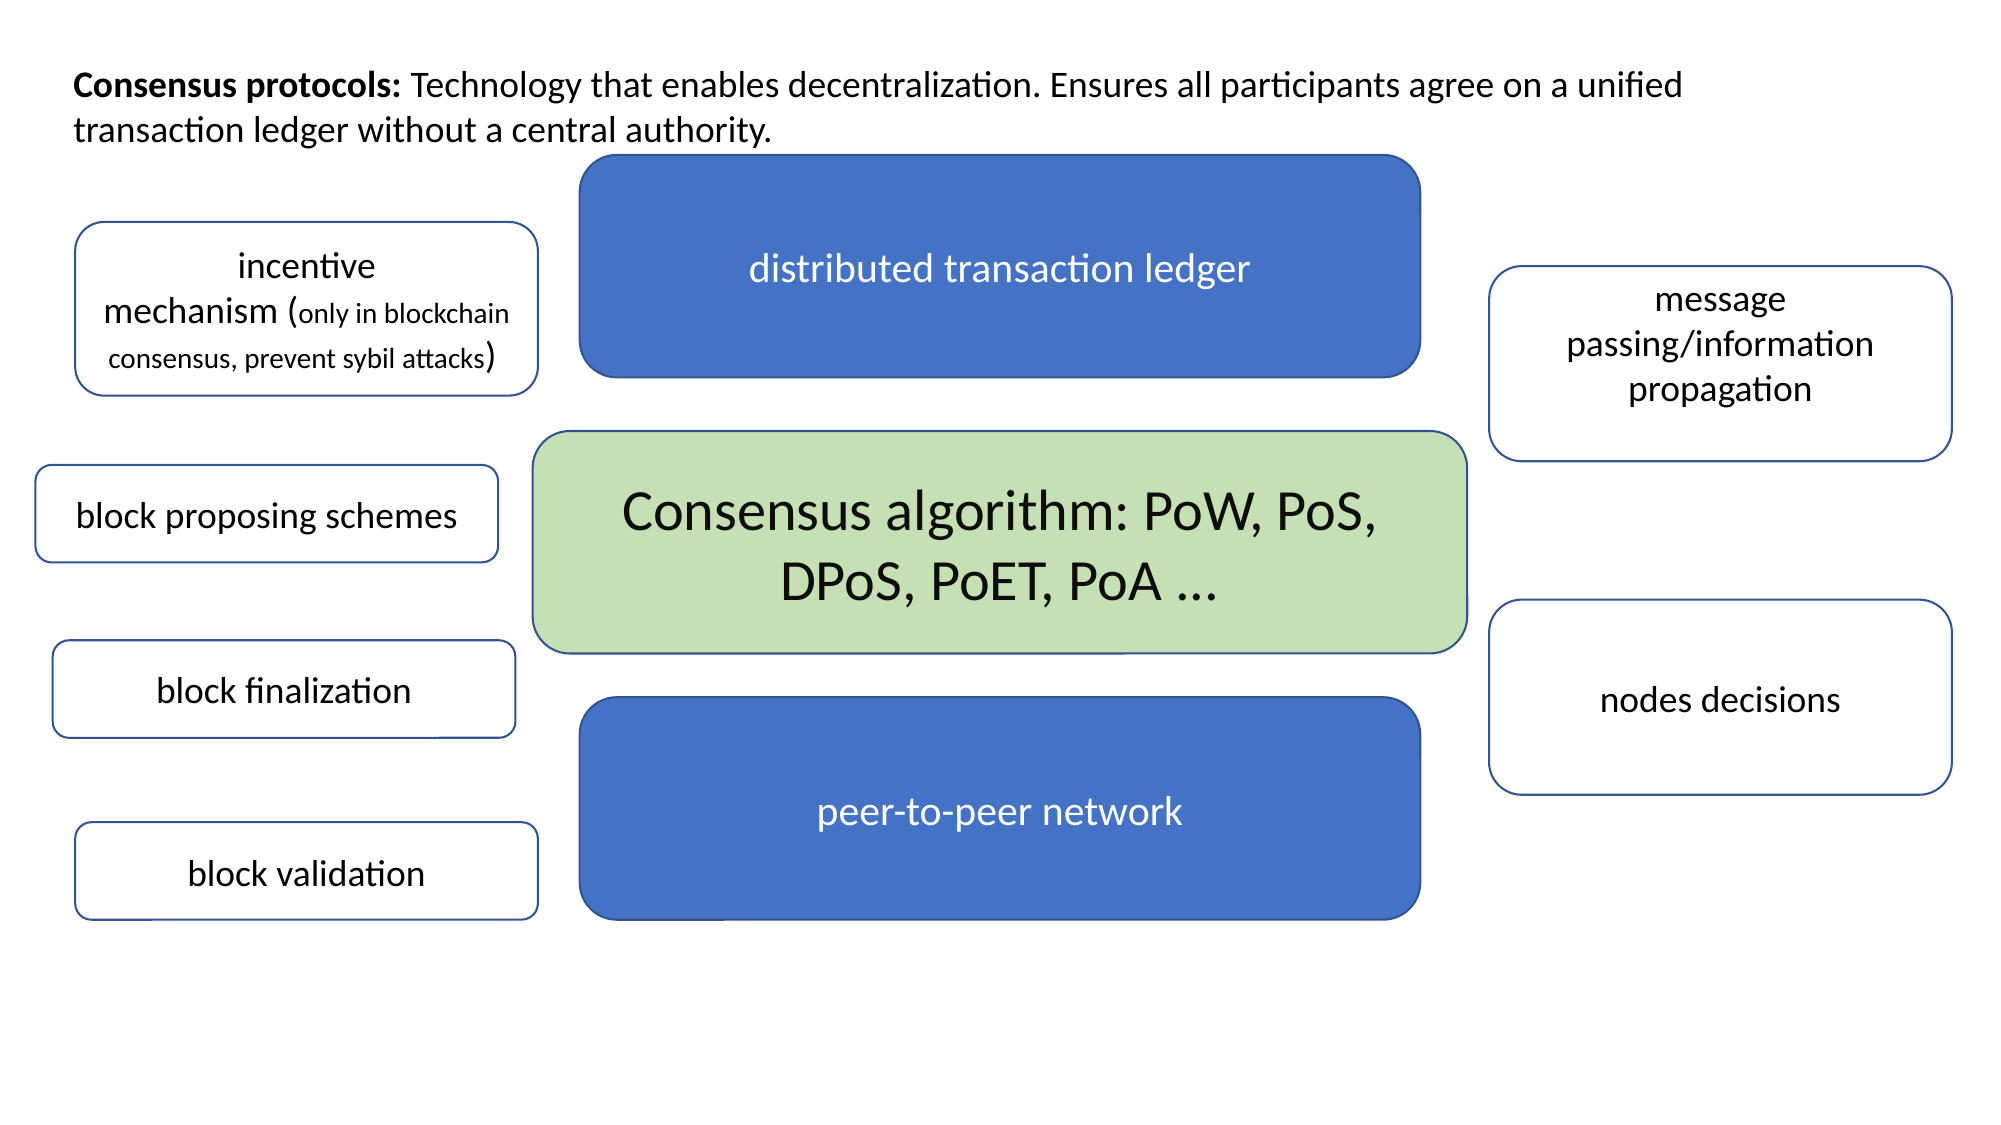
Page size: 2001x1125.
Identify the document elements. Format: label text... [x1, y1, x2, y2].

text_box incentive mechanism (only in blockchain consensus, prevent sybil attacks) [74, 220, 539, 397]
text_box distributed transaction ledger [578, 158, 1422, 379]
text_box block finalization [51, 639, 517, 739]
text_box block validation [74, 821, 539, 921]
text_box block proposing schemes [34, 463, 500, 564]
text_box nodes decisions [1488, 598, 1953, 796]
text_box message passing/information propagation [1488, 265, 1953, 463]
text_box peer-to-peer network [578, 696, 1422, 921]
text_box Consensus protocols: Technology that enables decentralization. Ensures all participants agree on a unified transaction ledger without a central authority. [58, 52, 1838, 158]
text_box Consensus algorithm: PoW, PoS, DPoS, PoET, PoA ... [531, 429, 1469, 655]
